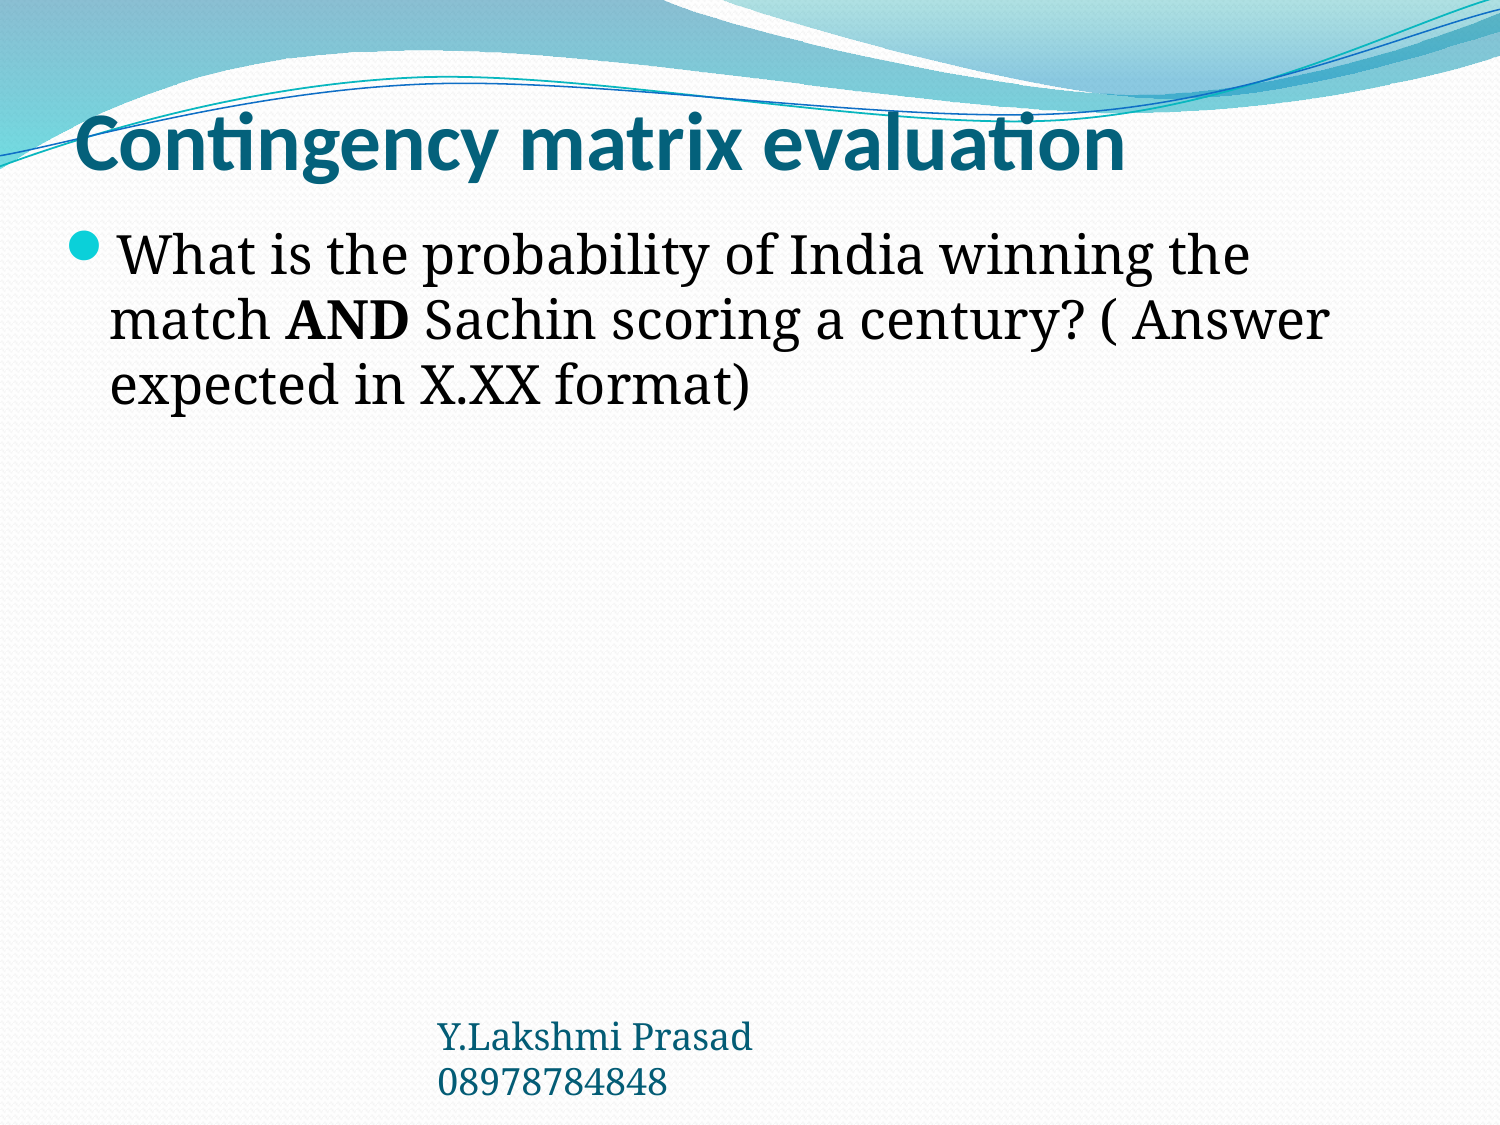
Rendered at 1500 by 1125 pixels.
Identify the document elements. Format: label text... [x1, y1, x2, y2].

title Contingency matrix evaluation [75, 37, 1413, 188]
list What is the probability of India winning the match AND Sachin scoring a century? ( Answer expected in X.XX format) [50, 212, 1450, 1013]
footer Y.Lakshmi Prasad 08978784848 [437, 1025, 988, 1103]
